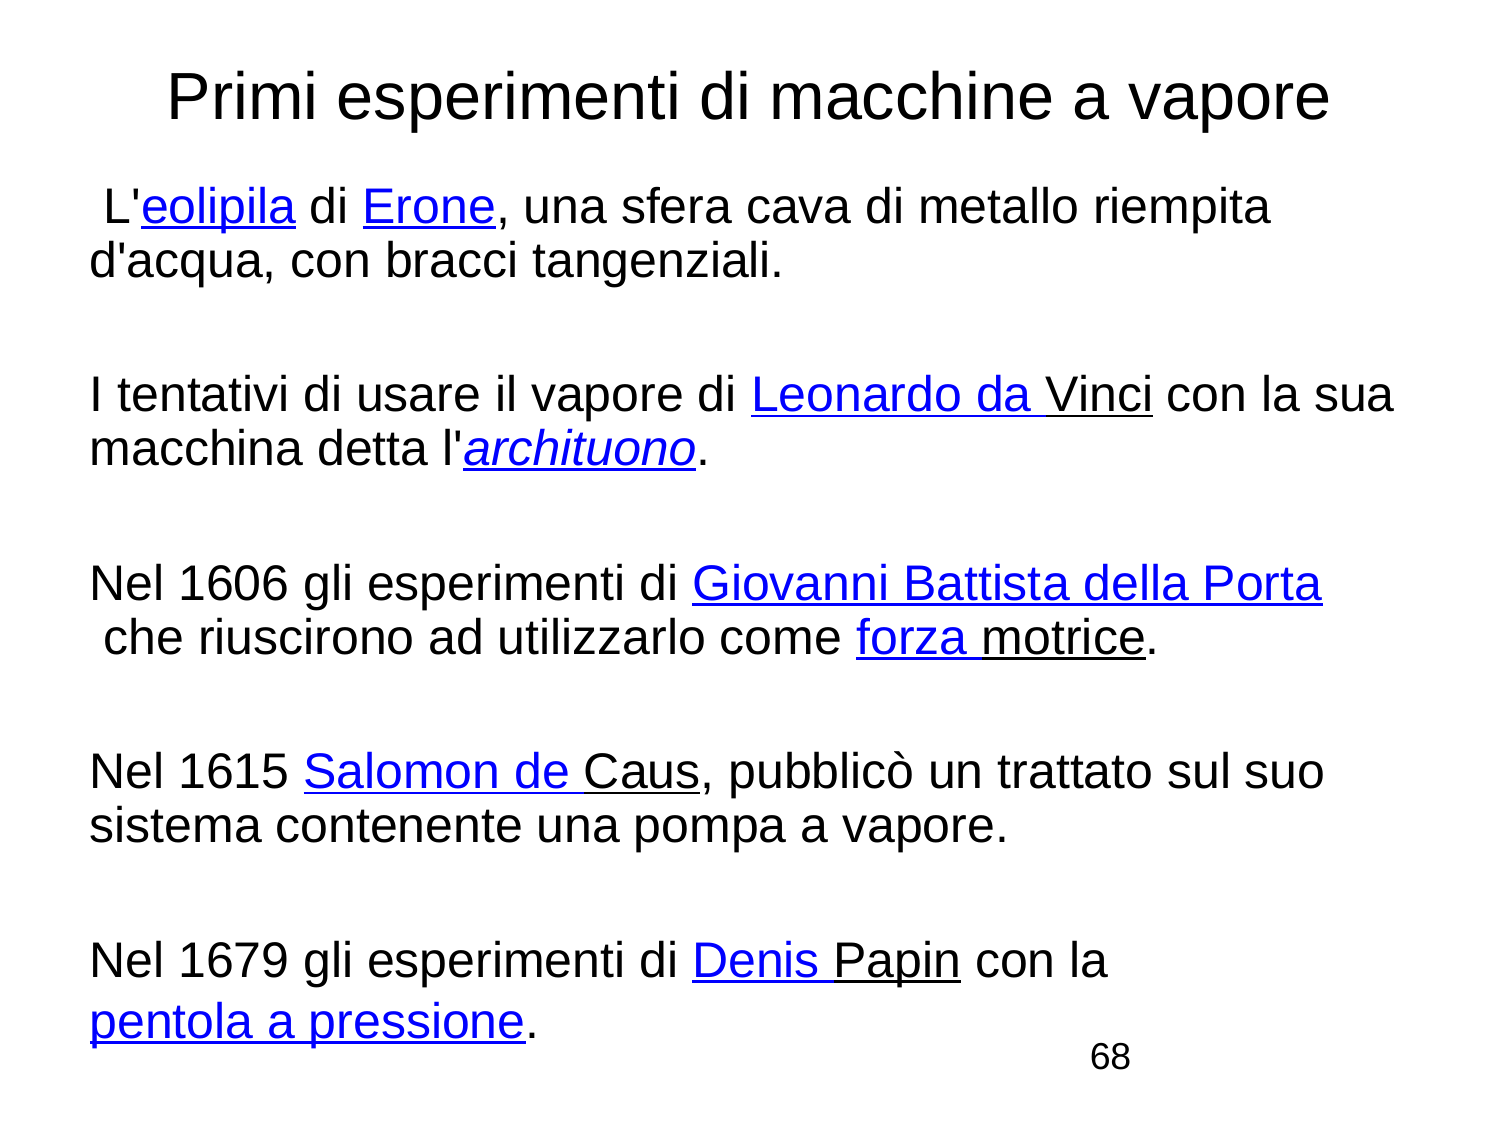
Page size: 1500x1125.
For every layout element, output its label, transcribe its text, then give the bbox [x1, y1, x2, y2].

slide_number 68 [1074, 1024, 1425, 1103]
title Primi esperimenti di macchine a vapore [75, 45, 1425, 149]
text_box [76, 267, 1427, 1010]
list L'eolipila di Erone, una sfera cava di metallo riempita d'acqua, con bracci tangenziali. I tentativi di usare il vapore di Leonardo da Vinci con la sua macchina detta l'archituono. Nel 1606 gli esperimenti di Giovanni Battista della Porta che riuscirono ad utilizzarlo come forza motrice. Nel 1615 Salomon de Caus, pubblicò un trattato sul suo sistema contenente una pompa a vapore. Nel 1679 gli esperimenti di Denis Papin con la pentola a pressione. [75, 172, 1425, 1125]
